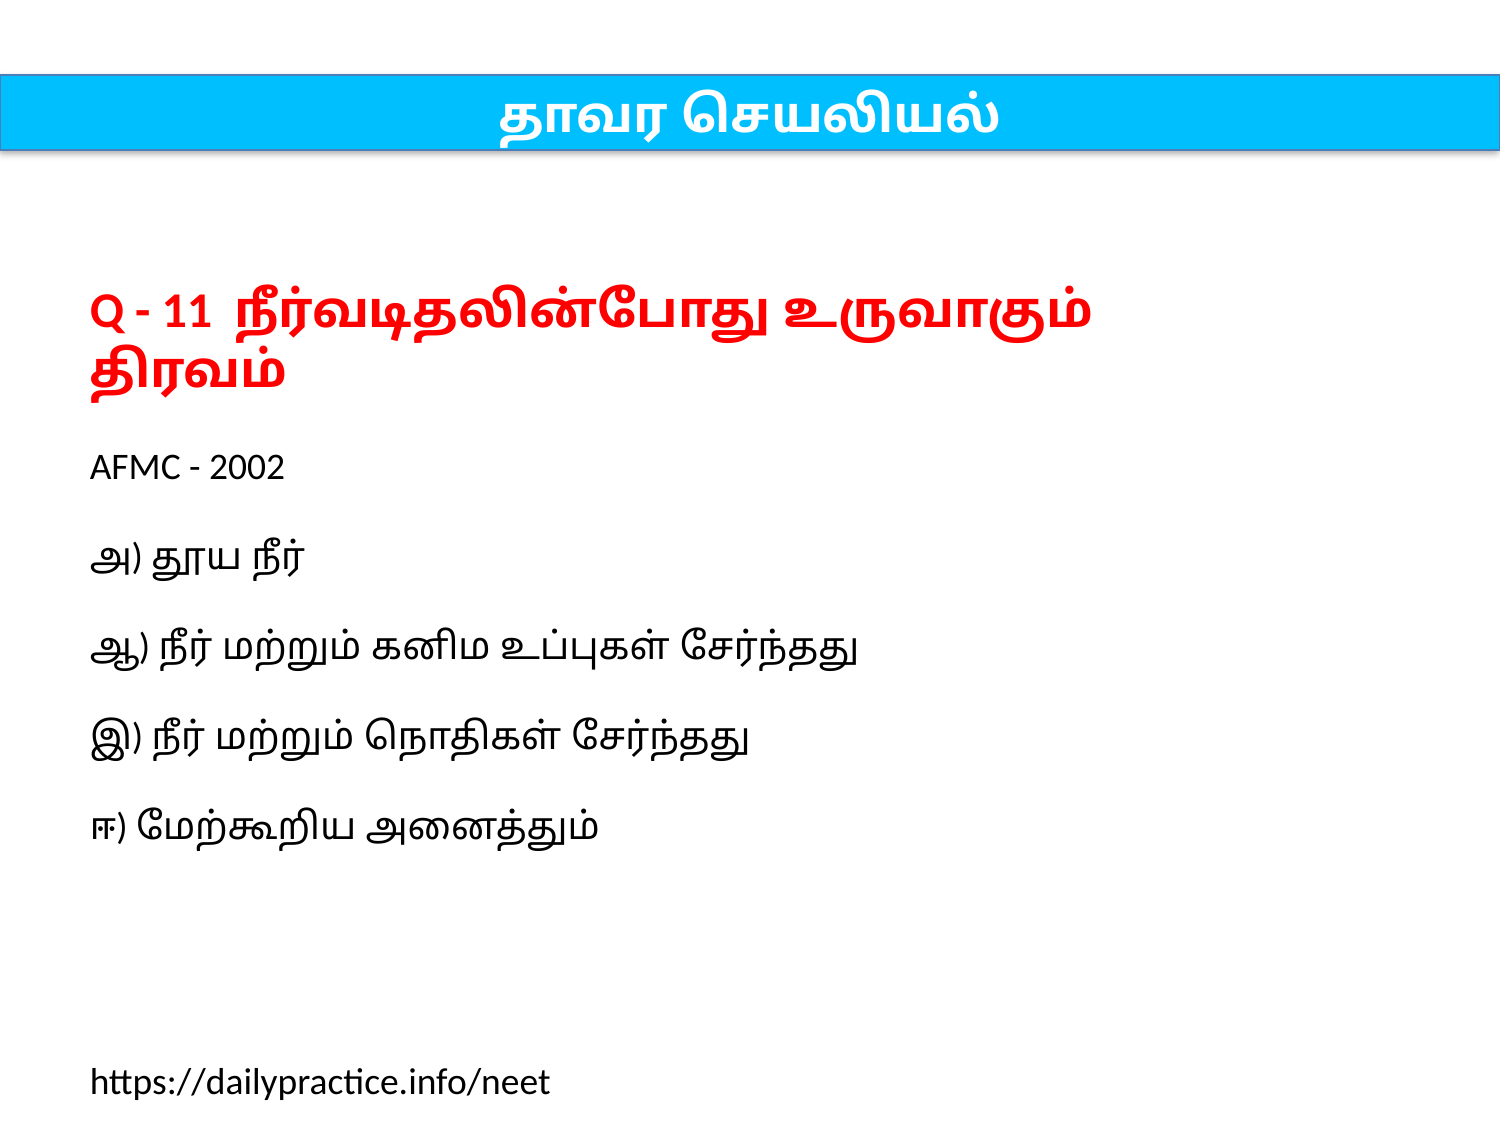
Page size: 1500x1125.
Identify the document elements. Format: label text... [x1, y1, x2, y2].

text_box https://dailypractice.info/neet [74, 1049, 675, 1110]
text_box Q - 11 நீர்வடிதலின்போது உருவாகும் திரவம் AFMC - 2002 அ) தூய நீர் ஆ) நீர் மற்றும் கனிம உப்புகள் சேர்ந்தது இ) நீர் மற்றும் நொதிகள் சேர்ந்தது ஈ) மேற்கூறிய அனைத்தும் [74, 224, 1275, 855]
text_box தாவர செயலியல் [0, 74, 1500, 151]
